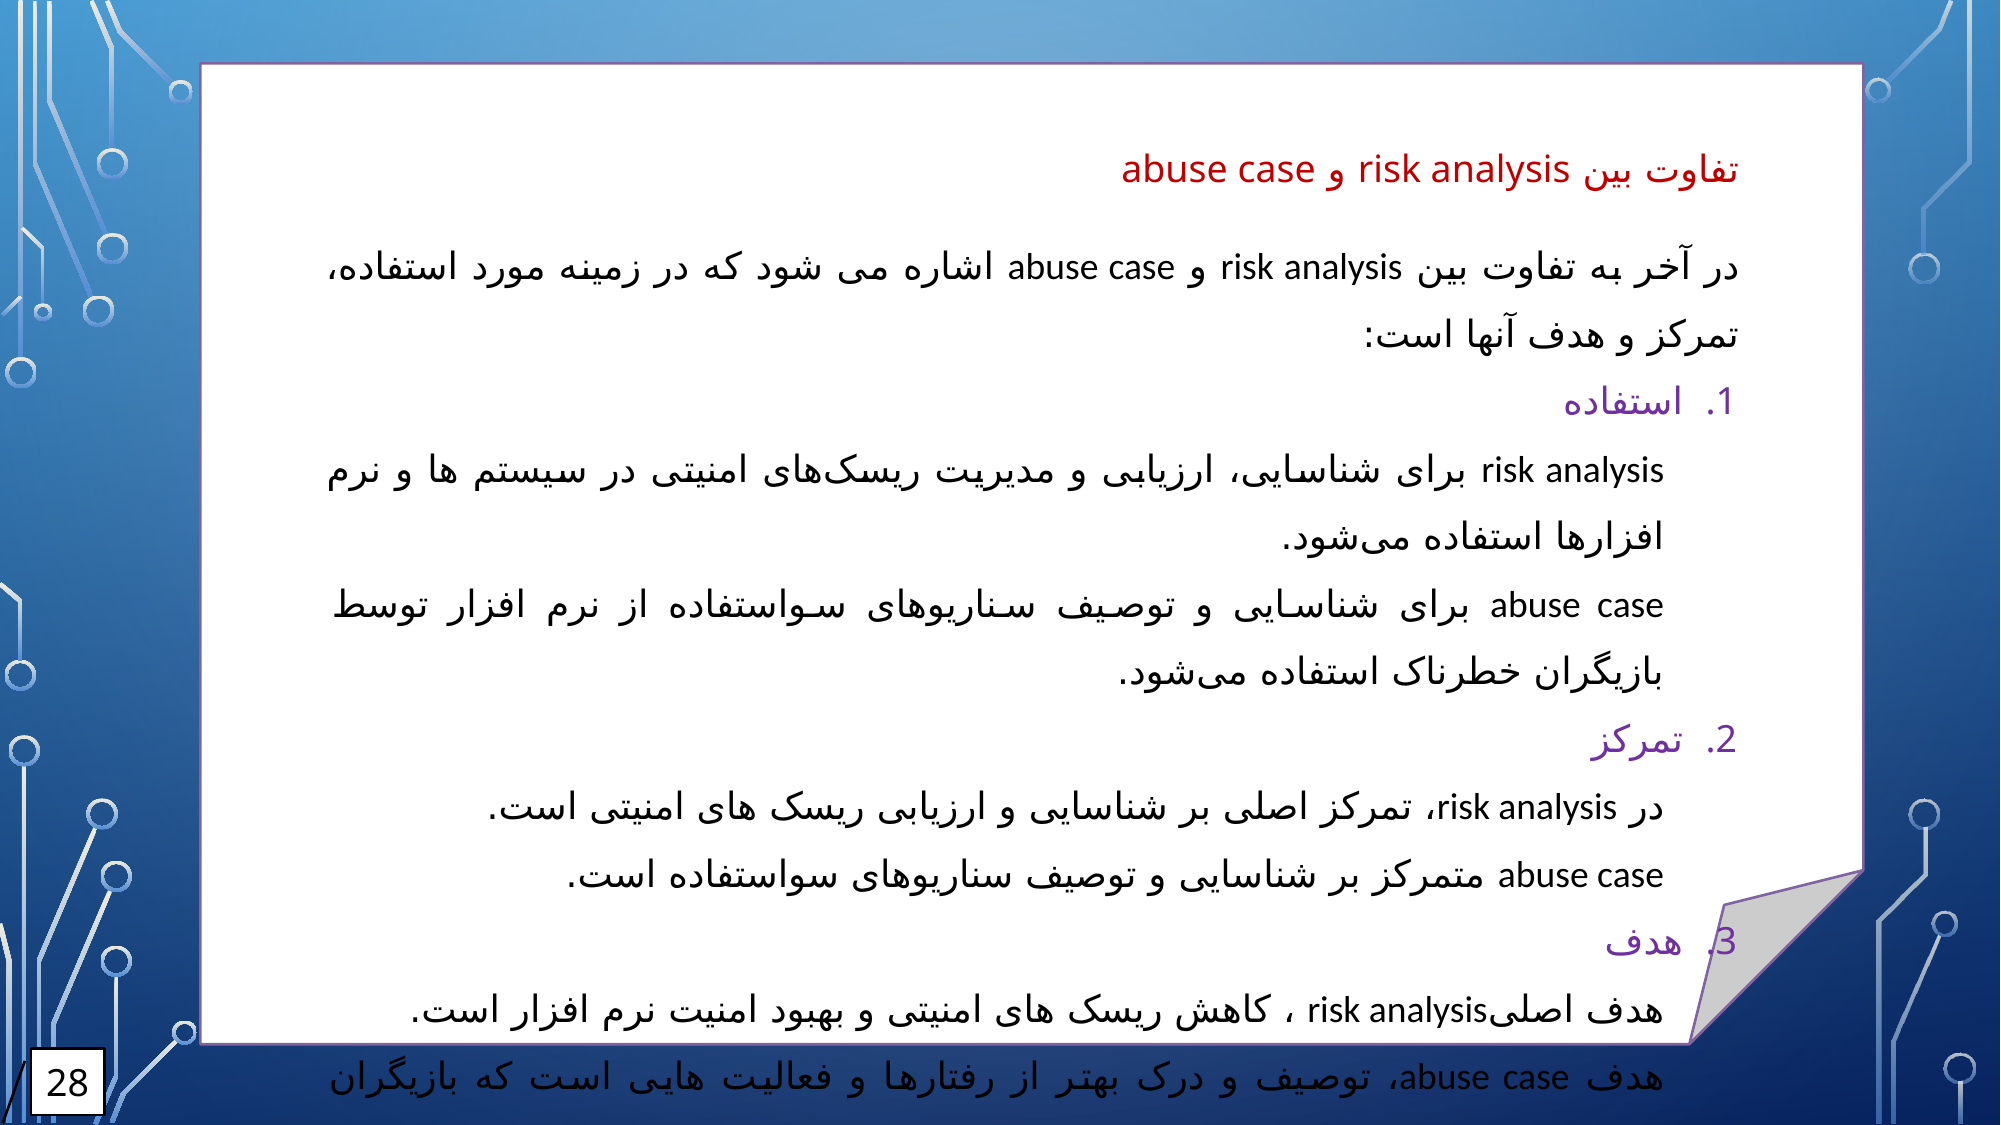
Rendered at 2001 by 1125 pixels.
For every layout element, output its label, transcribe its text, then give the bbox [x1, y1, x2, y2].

text_box تفاوت بین risk analysis و abuse case در آخر به تفاوت بین risk analysis و abuse case اشاره می شود که در زمینه مورد استفاده، تمرکز و هدف آنها است: استفاده risk analysis برای شناسایی، ارزیابی و مدیریت ریسک‌های امنیتی در سیستم ‌ها و نرم ‌افزارها استفاده می‌شود. abuse case برای شناسایی و توصیف سناریوهای سواستفاده از نرم ‌افزار توسط بازیگران خطرناک استفاده می‌شود. تمرکز در risk analysis، تمرکز اصلی بر شناسایی و ارزیابی ریسک ‌های امنیتی است. abuse case متمرکز بر شناسایی و توصیف سناریوهای سواستفاده است. هدف هدف اصلیrisk analysis ، کاهش ریسک ‌های امنیتی و بهبود امنیت نرم ‌افزار است. هدف abuse case، توصیف و درک بهتر از رفتارها و فعالیت ‌هایی است که بازیگران خرابکار ممکن است در سیستم انجام دهند. [309, 114, 1755, 1125]
text_box [199, 62, 1865, 1046]
text_box 28 [1, 1060, 27, 1124]
text_box 28 [30, 1047, 106, 1116]
